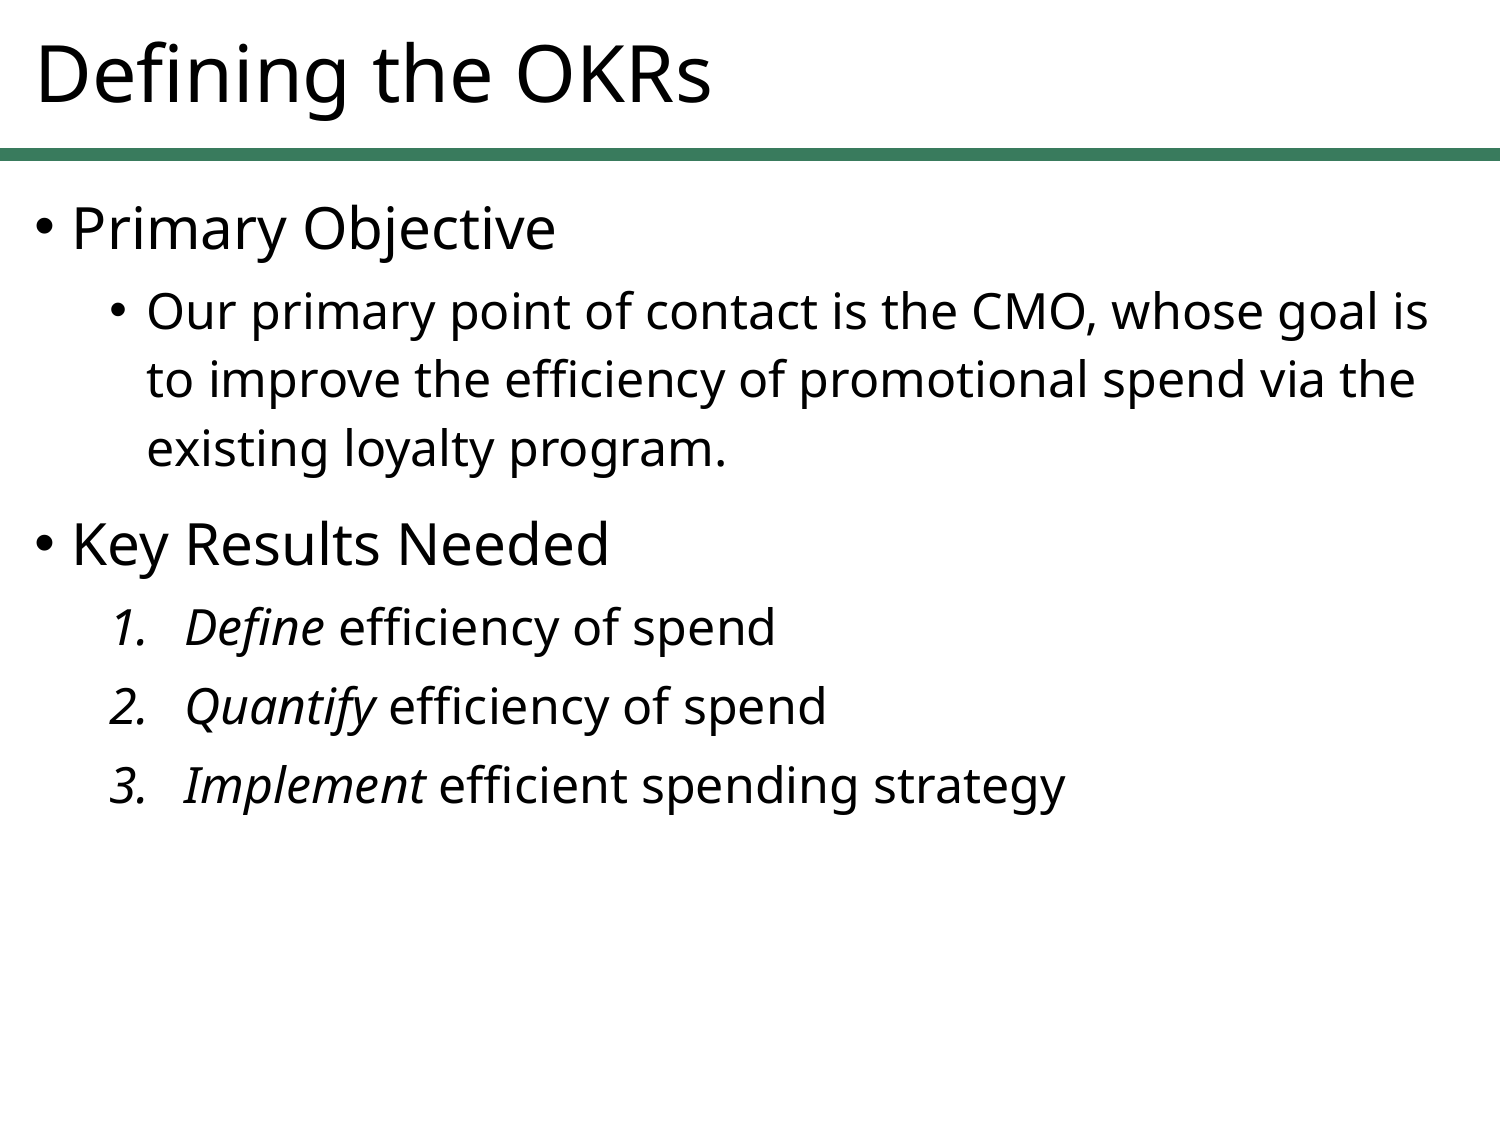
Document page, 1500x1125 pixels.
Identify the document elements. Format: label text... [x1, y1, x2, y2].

title Defining the OKRs [19, 0, 1477, 155]
list Primary Objective Our primary point of contact is the CMO, whose goal is to improve the efficiency of promotional spend via the existing loyalty program. Key Results Needed Define efficiency of spend Quantify efficiency of spend Implement efficient spending strategy [19, 173, 1477, 1014]
